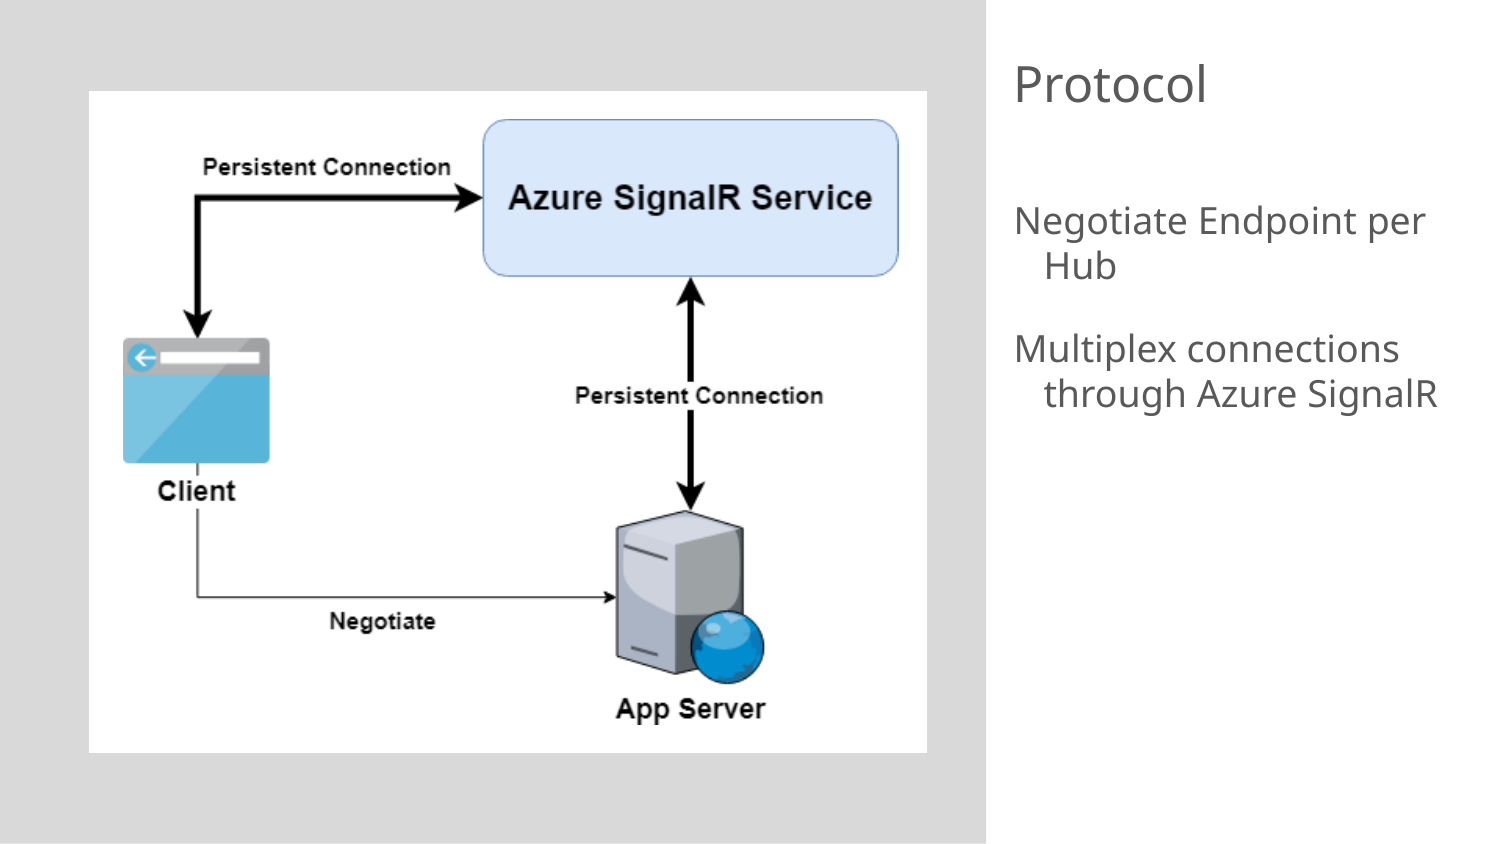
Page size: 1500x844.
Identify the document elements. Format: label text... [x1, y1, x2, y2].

picture [88, 91, 928, 753]
list Negotiate Endpoint per Hub Multiplex connections through Azure SignalR [1013, 197, 1459, 804]
title Protocol [1013, 30, 1459, 113]
